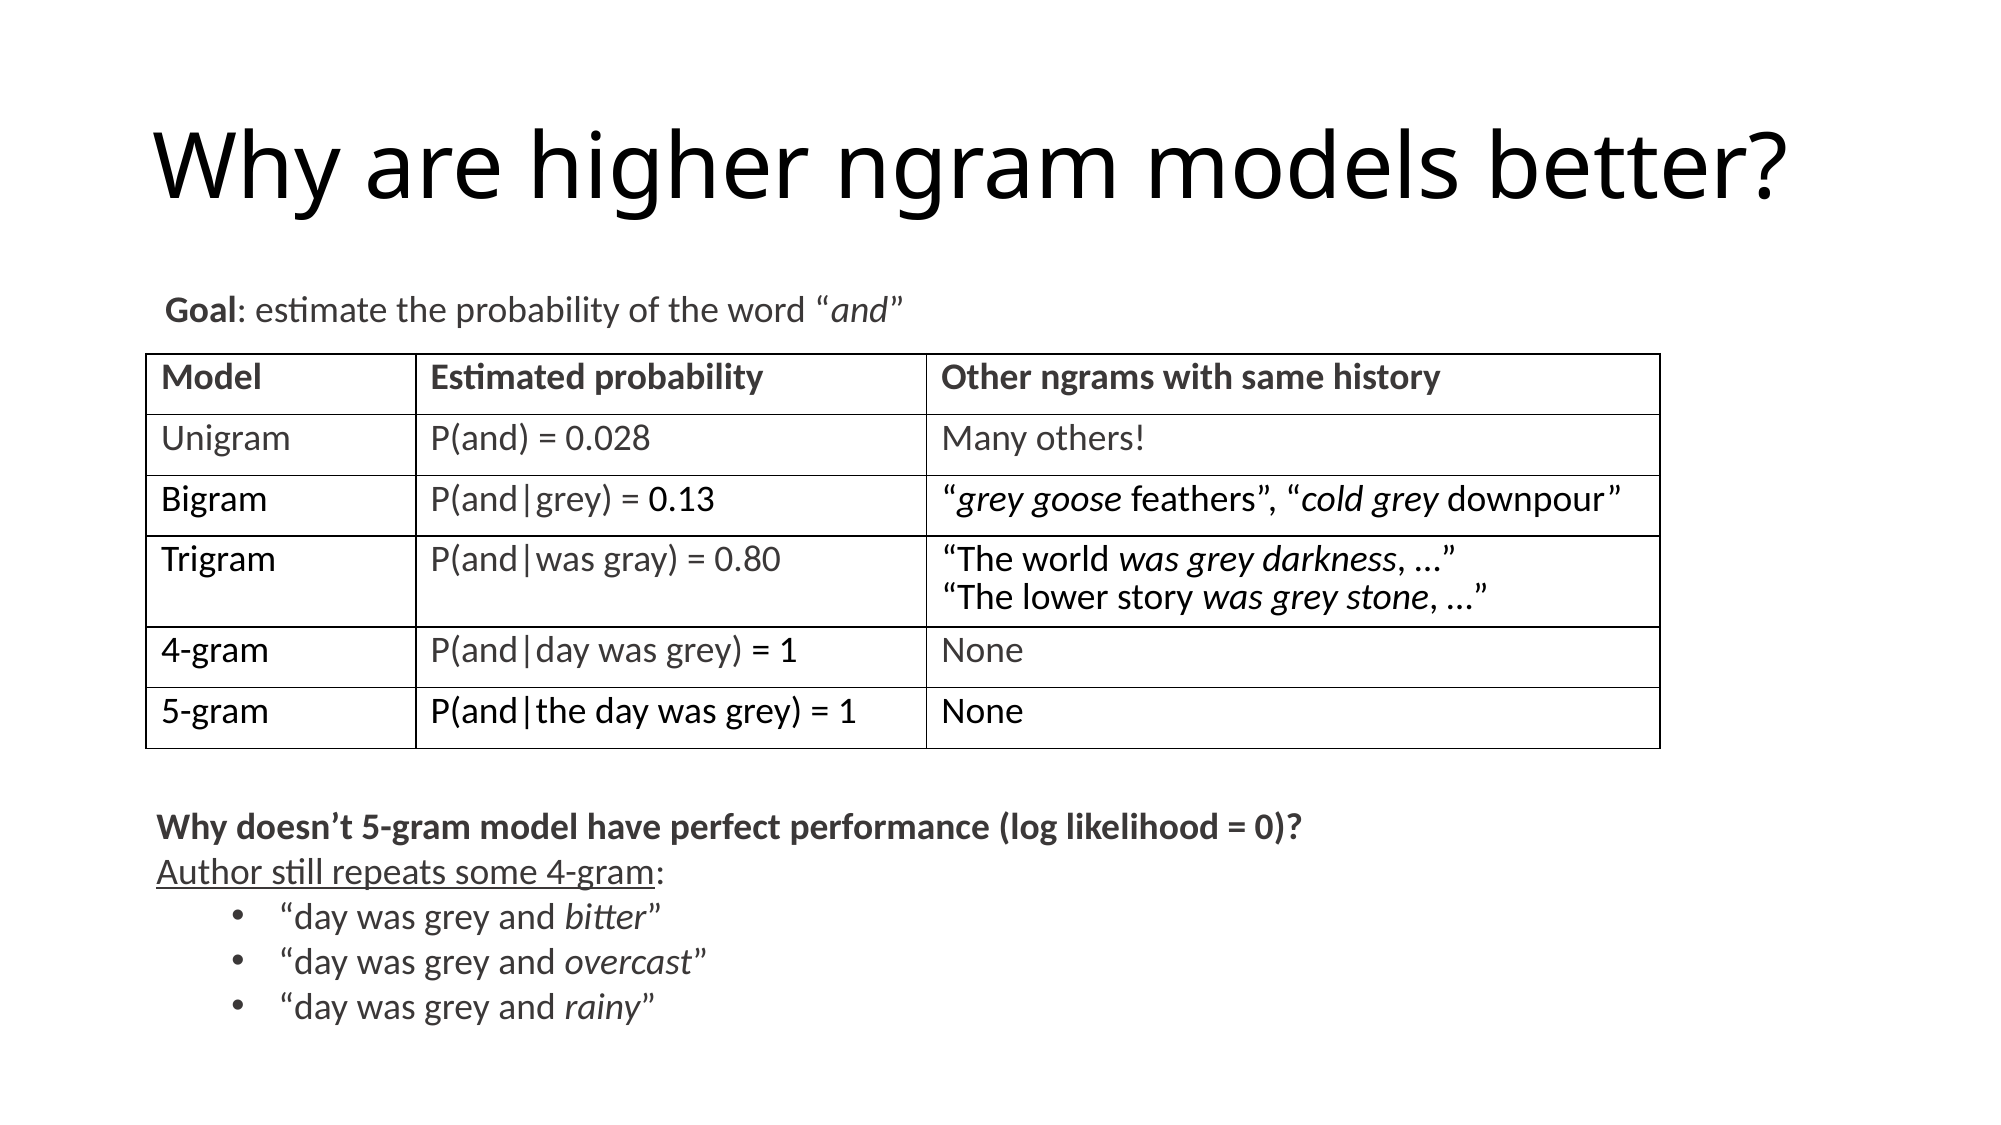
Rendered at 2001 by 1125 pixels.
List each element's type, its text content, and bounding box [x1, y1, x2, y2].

table_cell P(and) = 0.028 [417, 415, 926, 475]
table_cell Bigram [147, 476, 415, 535]
table_cell 4-gram [147, 628, 415, 687]
table_cell P(and|was gray) = 0.80 [417, 537, 926, 626]
table_cell “grey goose feathers”, “cold grey downpour” [927, 476, 1659, 535]
table_cell Trigram [147, 537, 415, 626]
text_box Why doesn’t 5-gram model have perfect performance (log likelihood = 0)? Author still repeats some 4-gram: “day was grey and bitter” “day was grey and overcast” “day was grey and rainy” [141, 794, 1320, 1035]
table_cell “The world was grey darkness, …” “The lower story was grey stone, …” [927, 537, 1659, 626]
table_cell None [927, 688, 1659, 748]
table_cell P(and|grey) = 0.13 [417, 476, 926, 535]
table_header Other ngrams with same history [927, 355, 1659, 414]
table_cell None [927, 628, 1659, 687]
title Why are higher ngram models better? [137, 59, 1863, 278]
table_cell P(and|day was grey) = 1 [417, 628, 926, 687]
table_cell Unigram [147, 415, 415, 475]
table_header Estimated probability [417, 355, 926, 414]
table_cell 5-gram [147, 688, 415, 748]
table_cell Many others! [927, 415, 1659, 475]
table_header Model [147, 355, 415, 414]
table_cell P(and|the day was grey) = 1 [417, 688, 926, 748]
text_box Goal: estimate the probability of the word “and” [150, 277, 920, 337]
